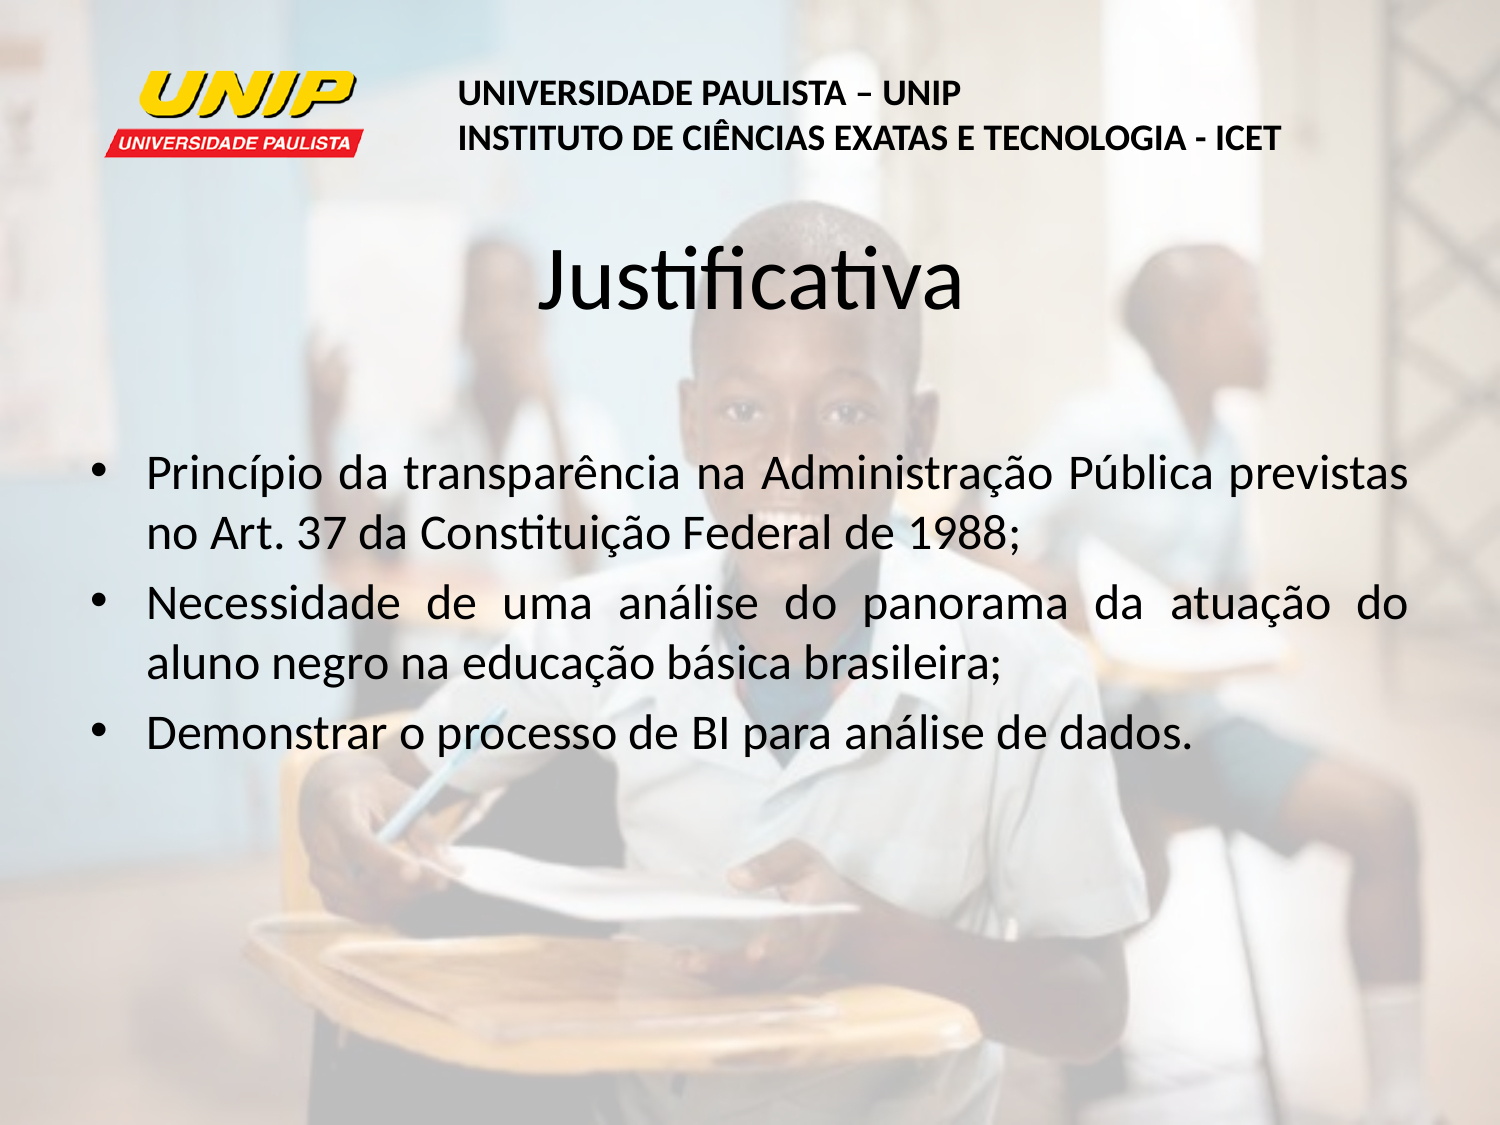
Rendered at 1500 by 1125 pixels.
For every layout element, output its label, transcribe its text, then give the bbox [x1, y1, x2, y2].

list Princípio da transparência na Administração Pública previstas no Art. 37 da Constituição Federal de 1988; Necessidade de uma análise do panorama da atuação do aluno negro na educação básica brasileira; Demonstrar o processo de BI para análise de dados. [75, 361, 1425, 1005]
title Justificativa [76, 208, 1427, 338]
text_box UNIVERSIDADE PAULISTA – UNIP INSTITUTO DE CIÊNCIAS EXATAS E TECNOLOGIA - ICET [442, 60, 1365, 166]
picture [88, 66, 379, 162]
